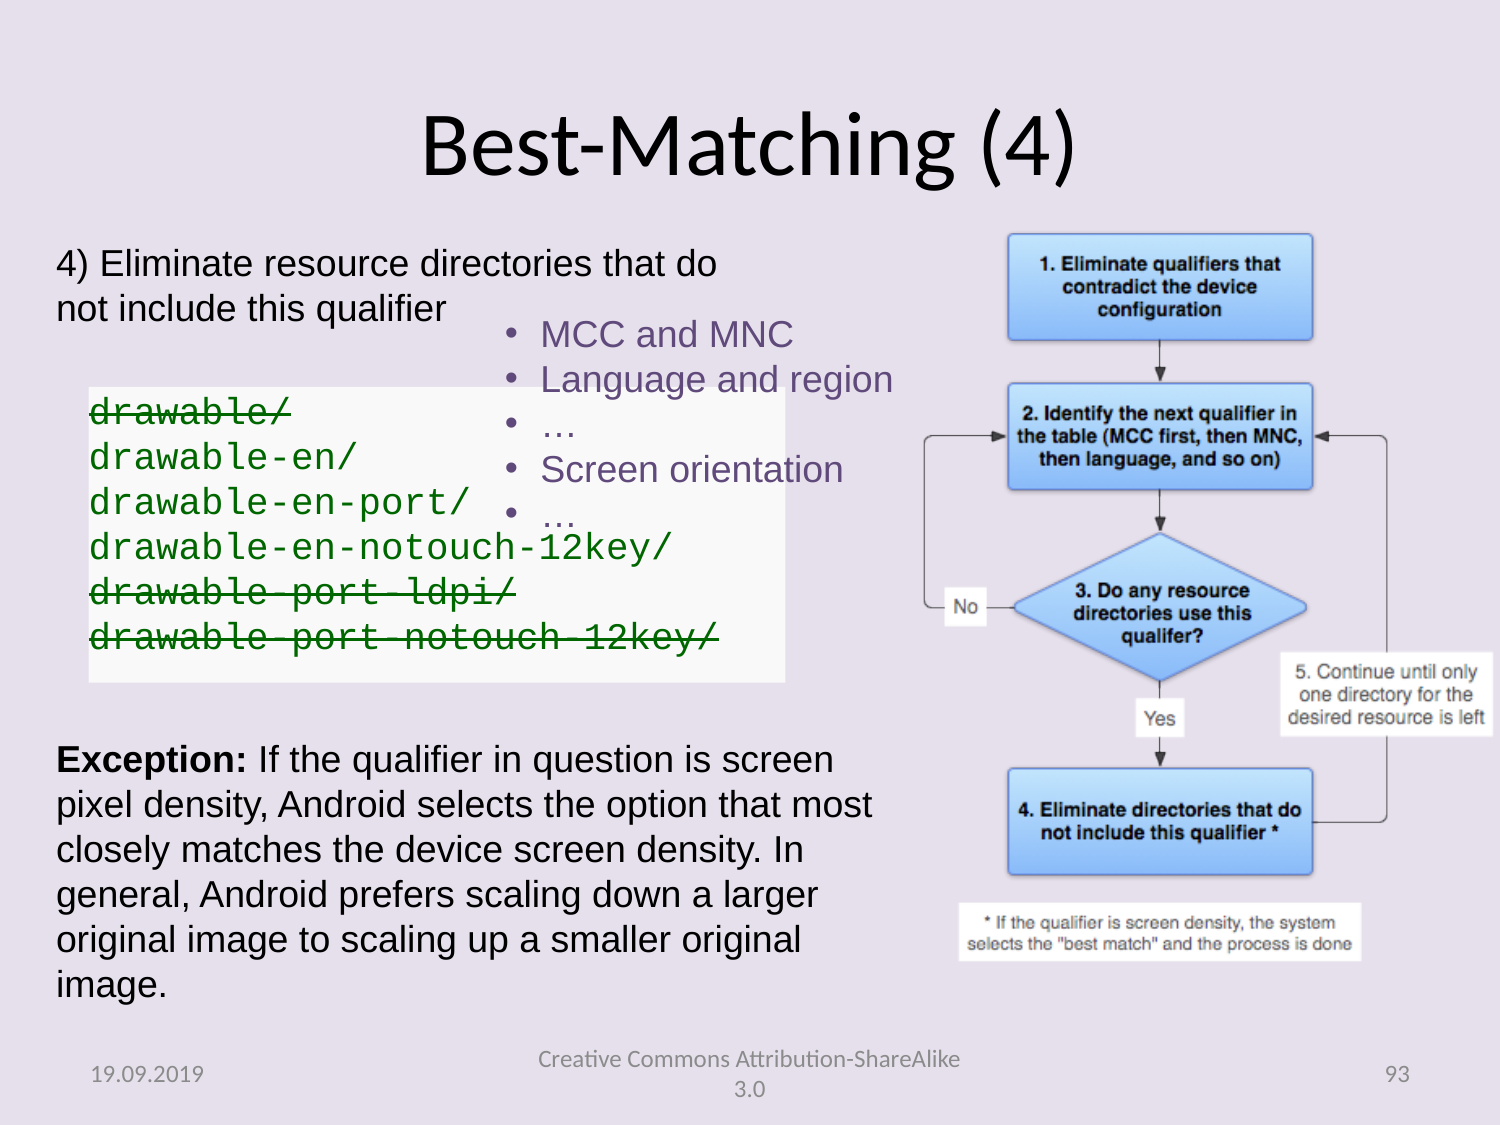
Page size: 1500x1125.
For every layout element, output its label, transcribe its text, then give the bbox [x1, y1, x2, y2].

slide_number 93 [1074, 1042, 1425, 1103]
picture [914, 219, 1500, 968]
text_box drawable/ drawable-en/ drawable-en-port/ drawable-en-notouch-12key/ drawable-port-ldpi/ drawable-port-notouch-12key/ [88, 386, 786, 683]
text_box 4) Eliminate resource directories that do not include this qualifier [41, 231, 792, 337]
text_box Exception: If the qualifier in question is screen pixel density, Android selects the option that most closely matches the device screen density. In general, Android prefers scaling down a larger original image to scaling up a smaller original image. [41, 727, 916, 1013]
text_box MCC and MNC Language and region … Screen orientation … [490, 302, 909, 543]
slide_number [75, 1042, 425, 1103]
footer Creative Commons Attribution-ShareAlike 3.0 [512, 1042, 988, 1103]
title Best-Matching (4) [74, 44, 1426, 233]
